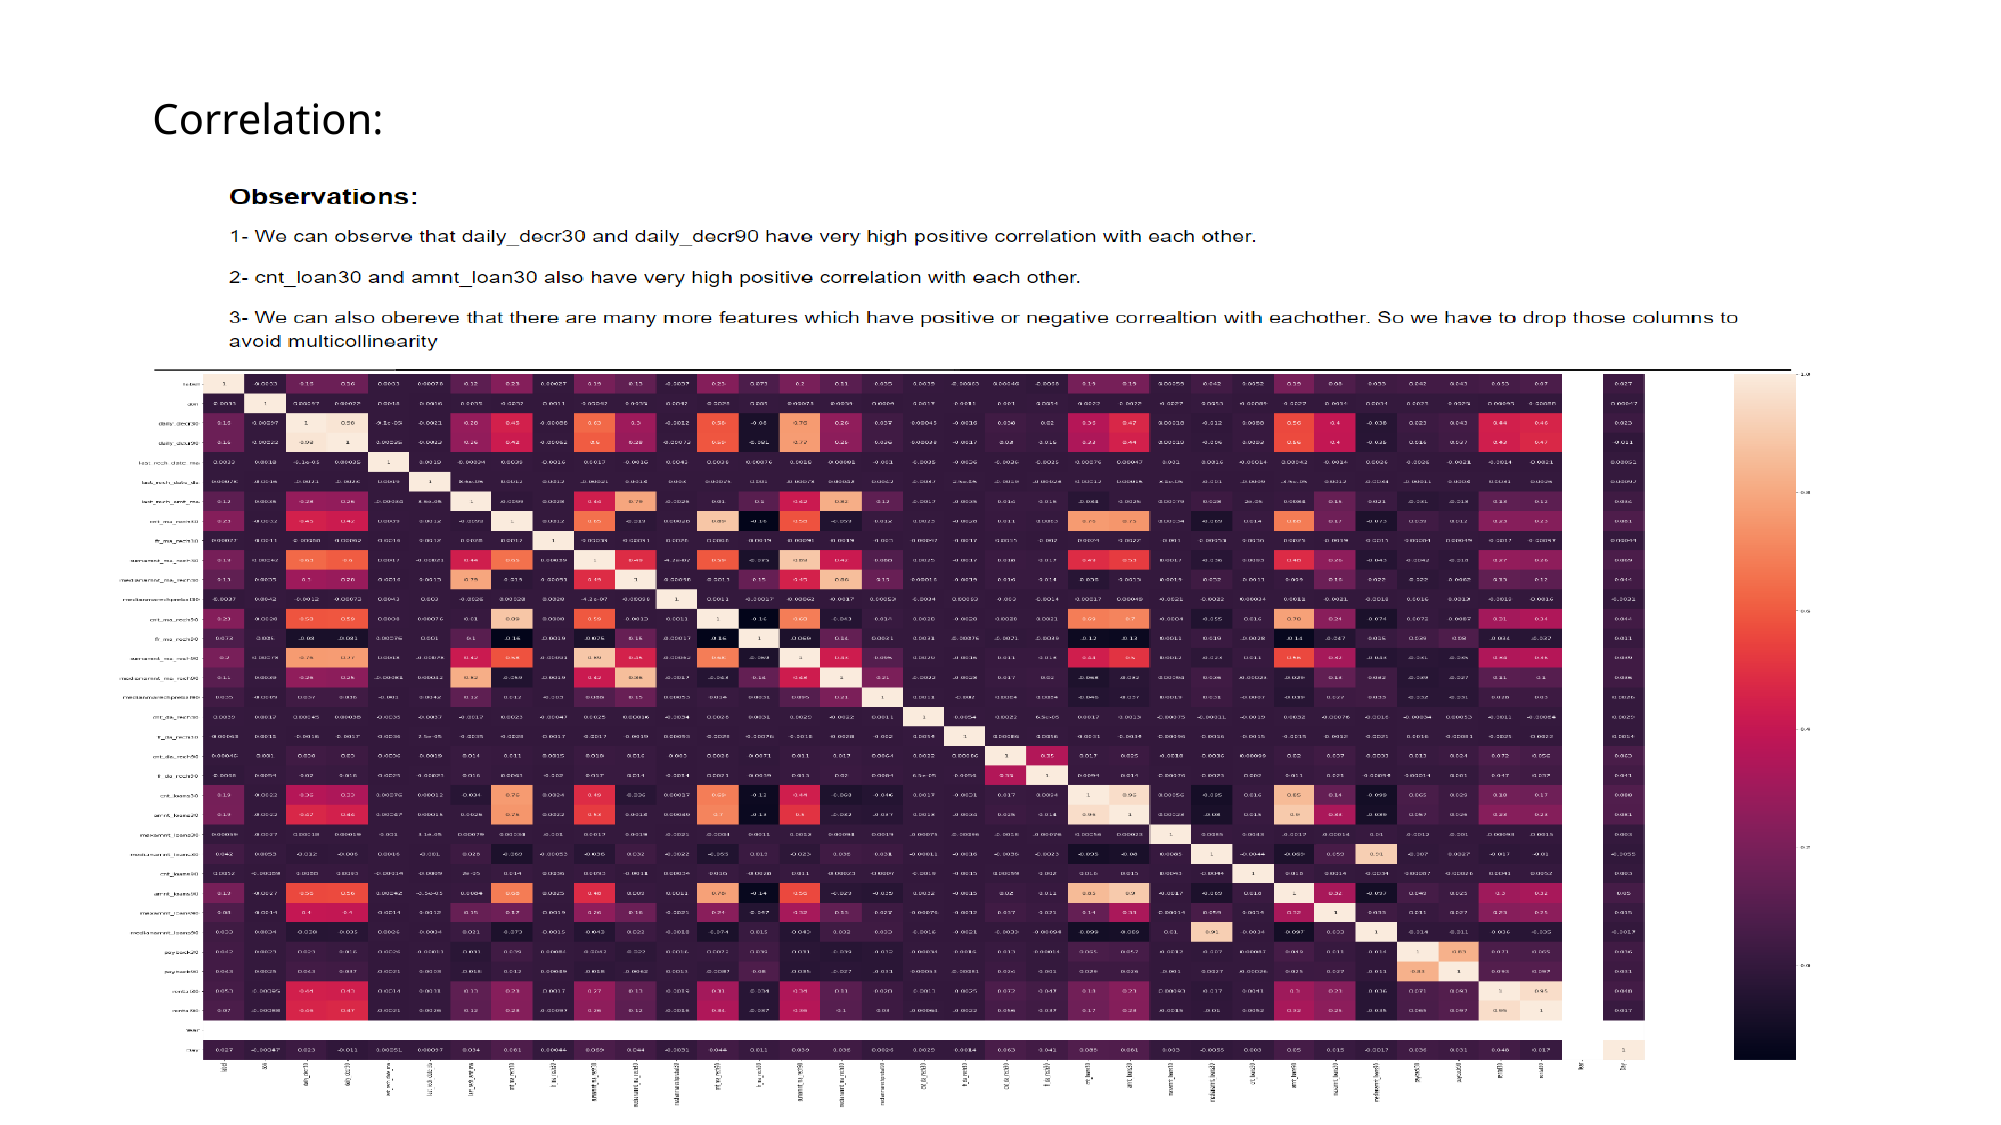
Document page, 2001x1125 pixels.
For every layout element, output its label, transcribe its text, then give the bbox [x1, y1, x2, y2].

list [114, 370, 1815, 1109]
picture [154, 152, 1792, 371]
title Correlation: [137, 59, 1863, 278]
